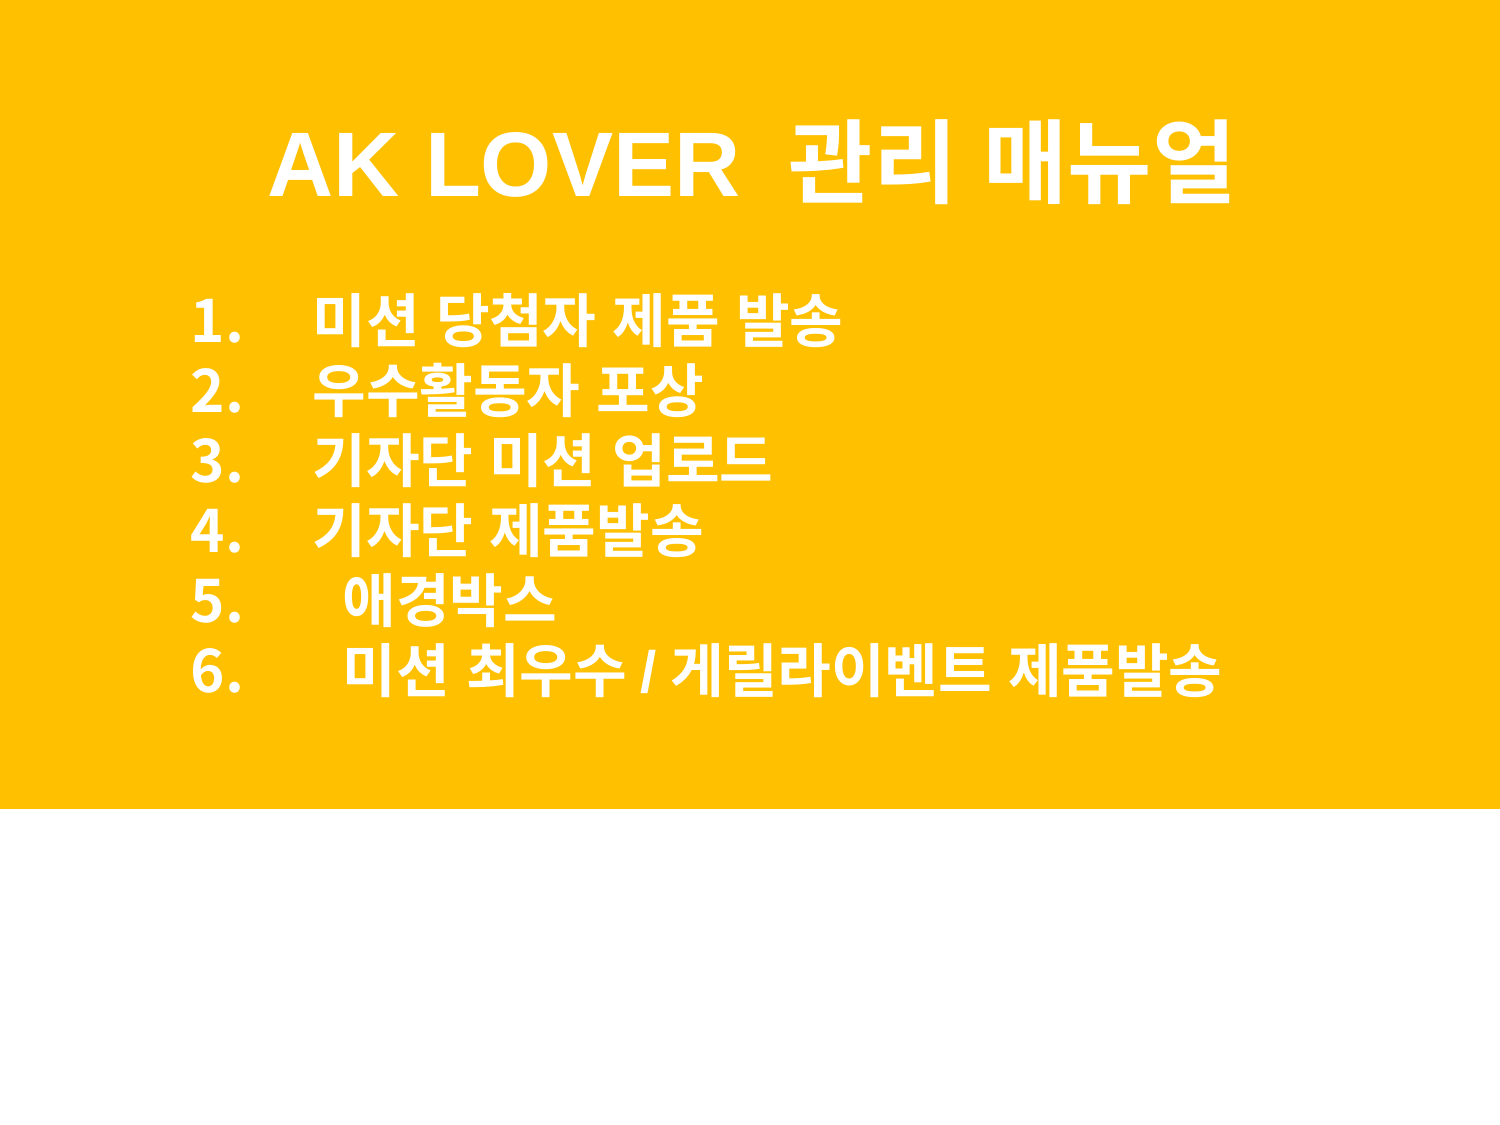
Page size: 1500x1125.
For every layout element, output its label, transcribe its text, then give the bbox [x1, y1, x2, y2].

text_box AK LOVER 관리 매뉴얼 미션 당첨자 제품 발송 우수활동자 포상 기자단 미션 업로드 기자단 제품발송 애경박스 미션 최우수/게릴라이벤트 제품발송 [0, 0, 1500, 810]
